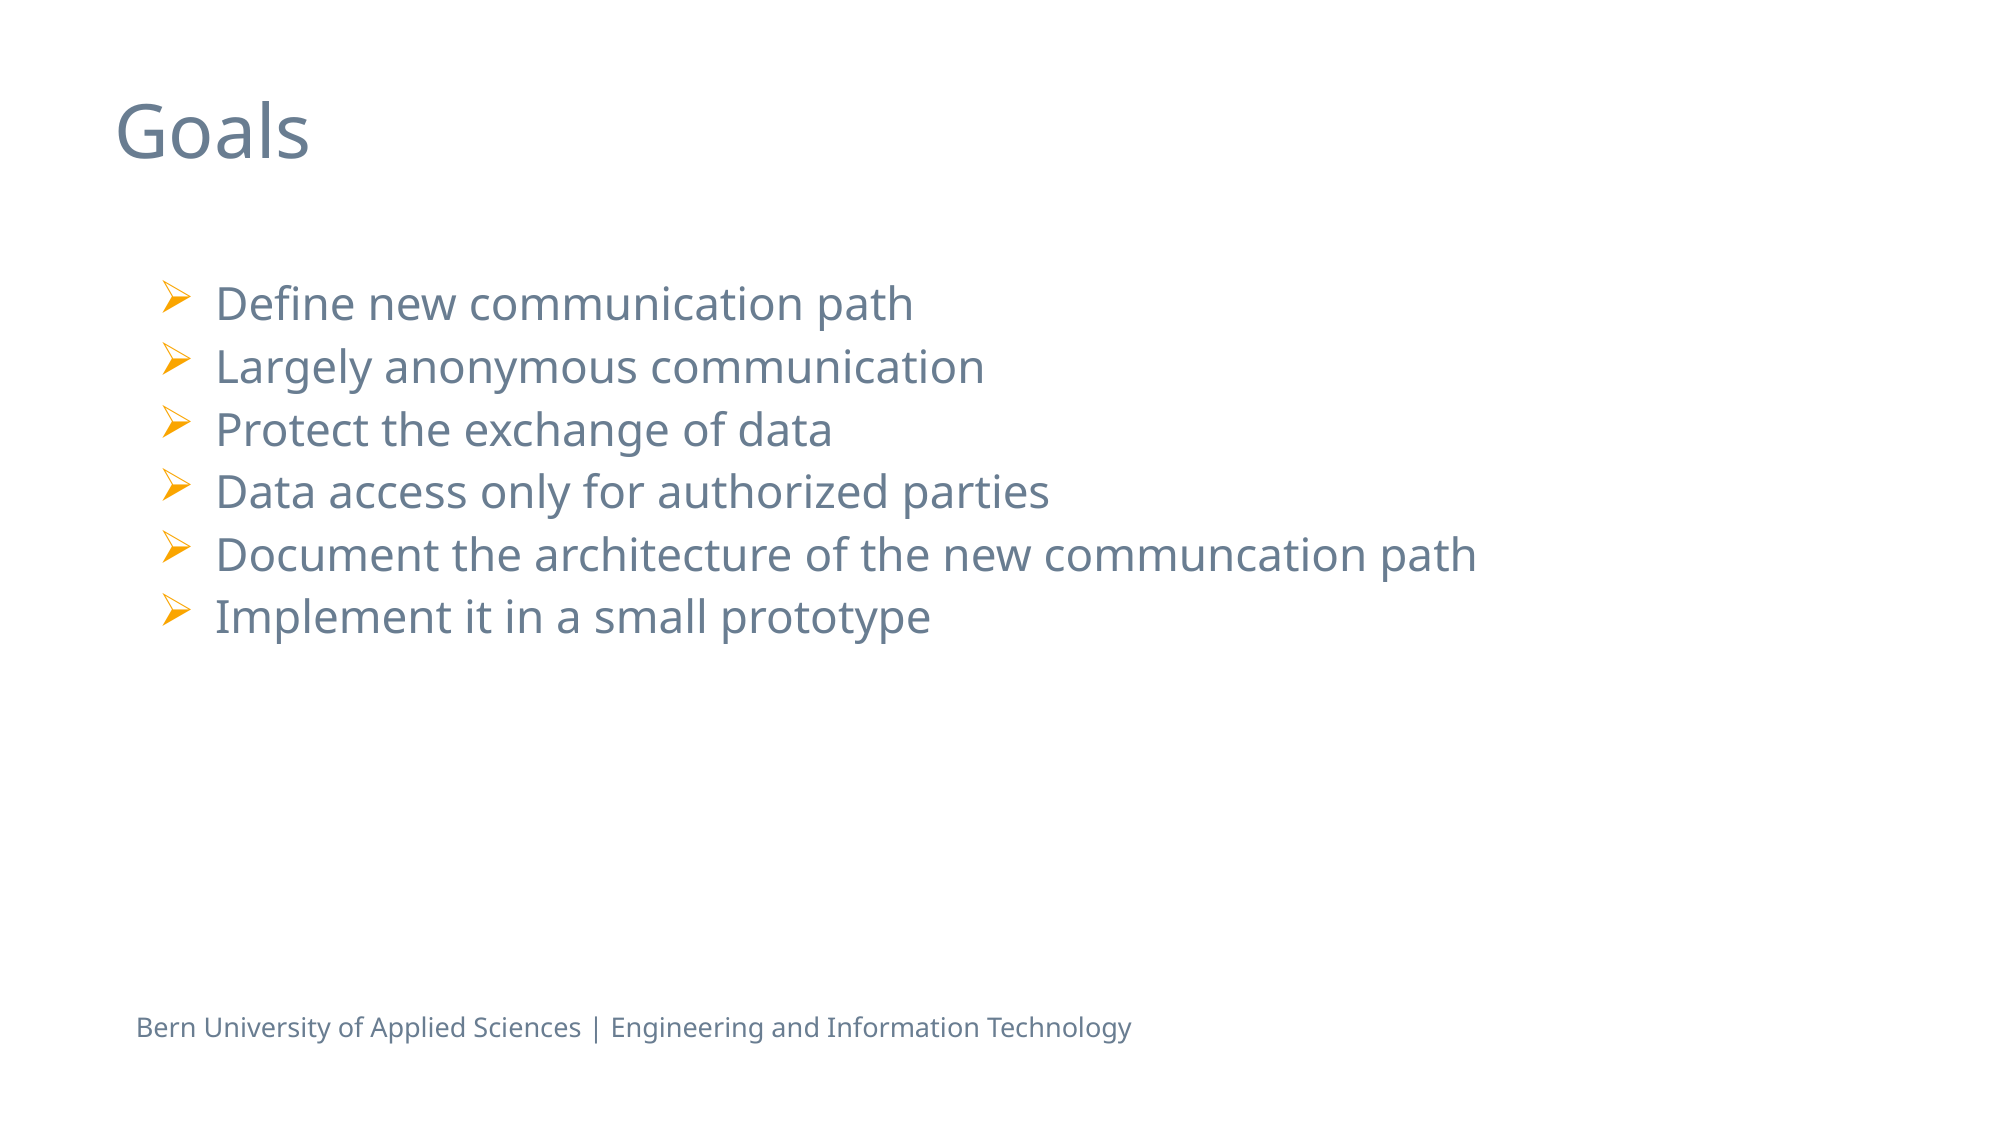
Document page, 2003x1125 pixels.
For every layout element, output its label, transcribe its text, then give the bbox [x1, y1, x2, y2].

title Goals [114, 83, 1889, 185]
list Define new communication path Largely anonymous communication Protect the exchange of data Data access only for authorized parties Document the architecture of the new communcation path Implement it in a small prototype [114, 267, 1889, 917]
